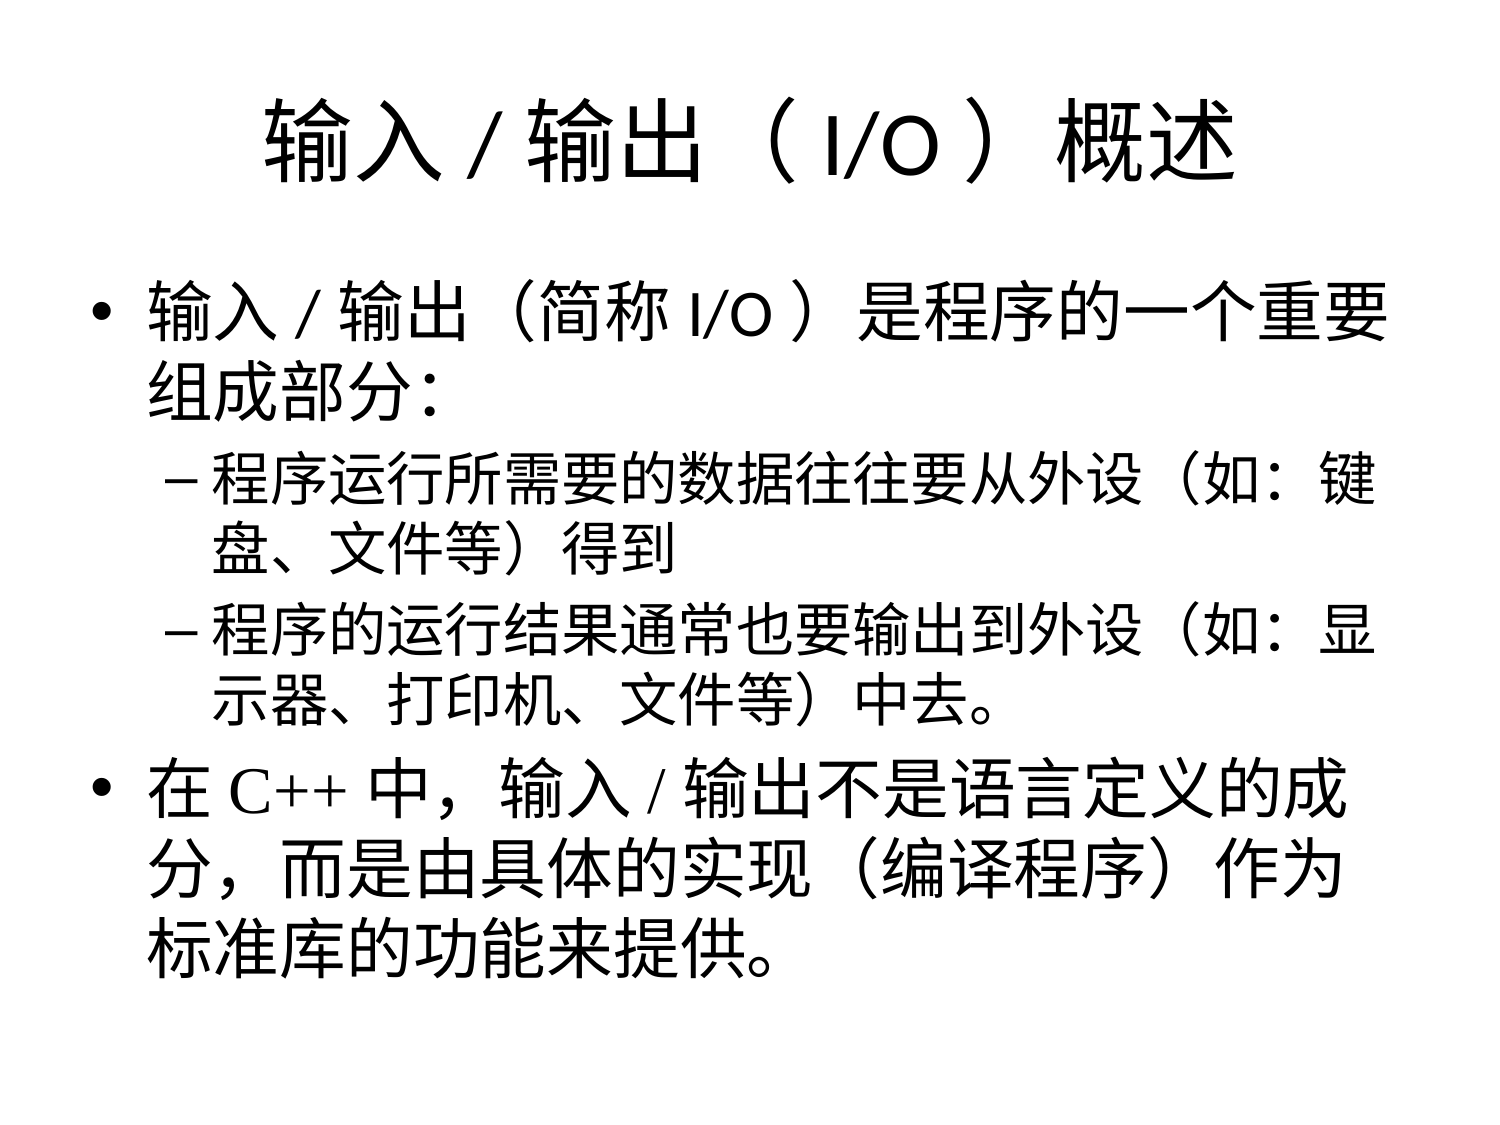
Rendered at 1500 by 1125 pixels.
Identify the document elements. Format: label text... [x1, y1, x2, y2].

list 输入/输出（简称I/O）是程序的一个重要组成部分： 程序运行所需要的数据往往要从外设（如：键盘、文件等）得到 程序的运行结果通常也要输出到外设（如：显示器、打印机、文件等）中去。 在C++中，输入/输出不是语言定义的成分，而是由具体的实现（编译程序）作为标准库的功能来提供。 [75, 262, 1425, 1005]
title 输入/输出（I/O）概述 [75, 45, 1425, 233]
